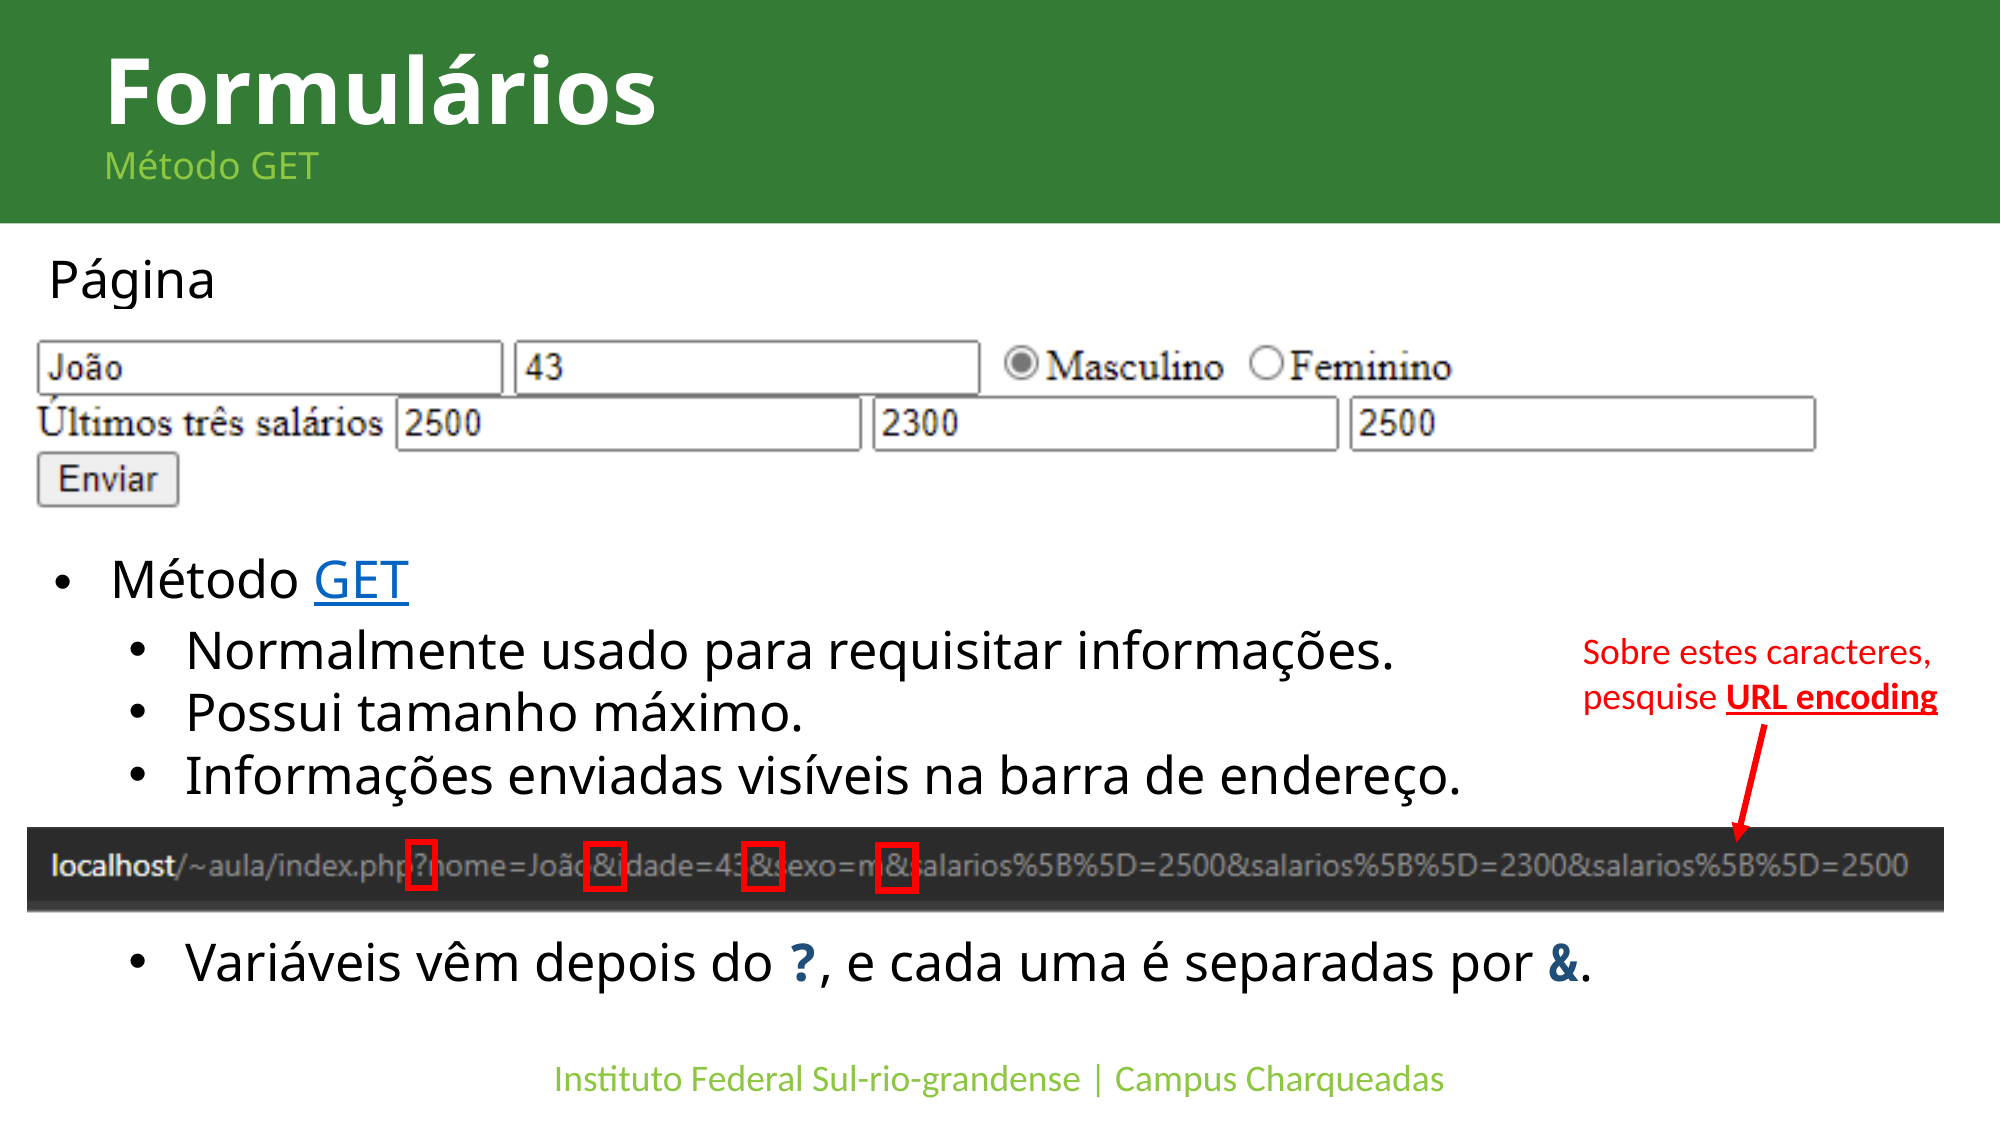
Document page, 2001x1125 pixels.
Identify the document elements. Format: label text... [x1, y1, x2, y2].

text_box Formulários Método GET [88, 25, 1848, 243]
text_box Sobre estes caracteres, pesquise URL encoding [1568, 619, 1961, 725]
picture [27, 827, 1944, 915]
text_box Página [22, 231, 877, 309]
text_box Método GET Normalmente usado para requisitar informações. Possui tamanho máximo. Informações enviadas visíveis na barra de endereço. Variáveis vêm depois do ?, e cada uma é separadas por &. [27, 531, 1931, 827]
picture [22, 309, 1854, 532]
text_box Método GET Normalmente usado para requisitar informações. Possui tamanho máximo. Informações enviadas visíveis na barra de endereço. Variáveis vêm depois do ?, e cada uma é separadas por &. [27, 915, 1931, 1007]
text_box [1736, 725, 1765, 843]
